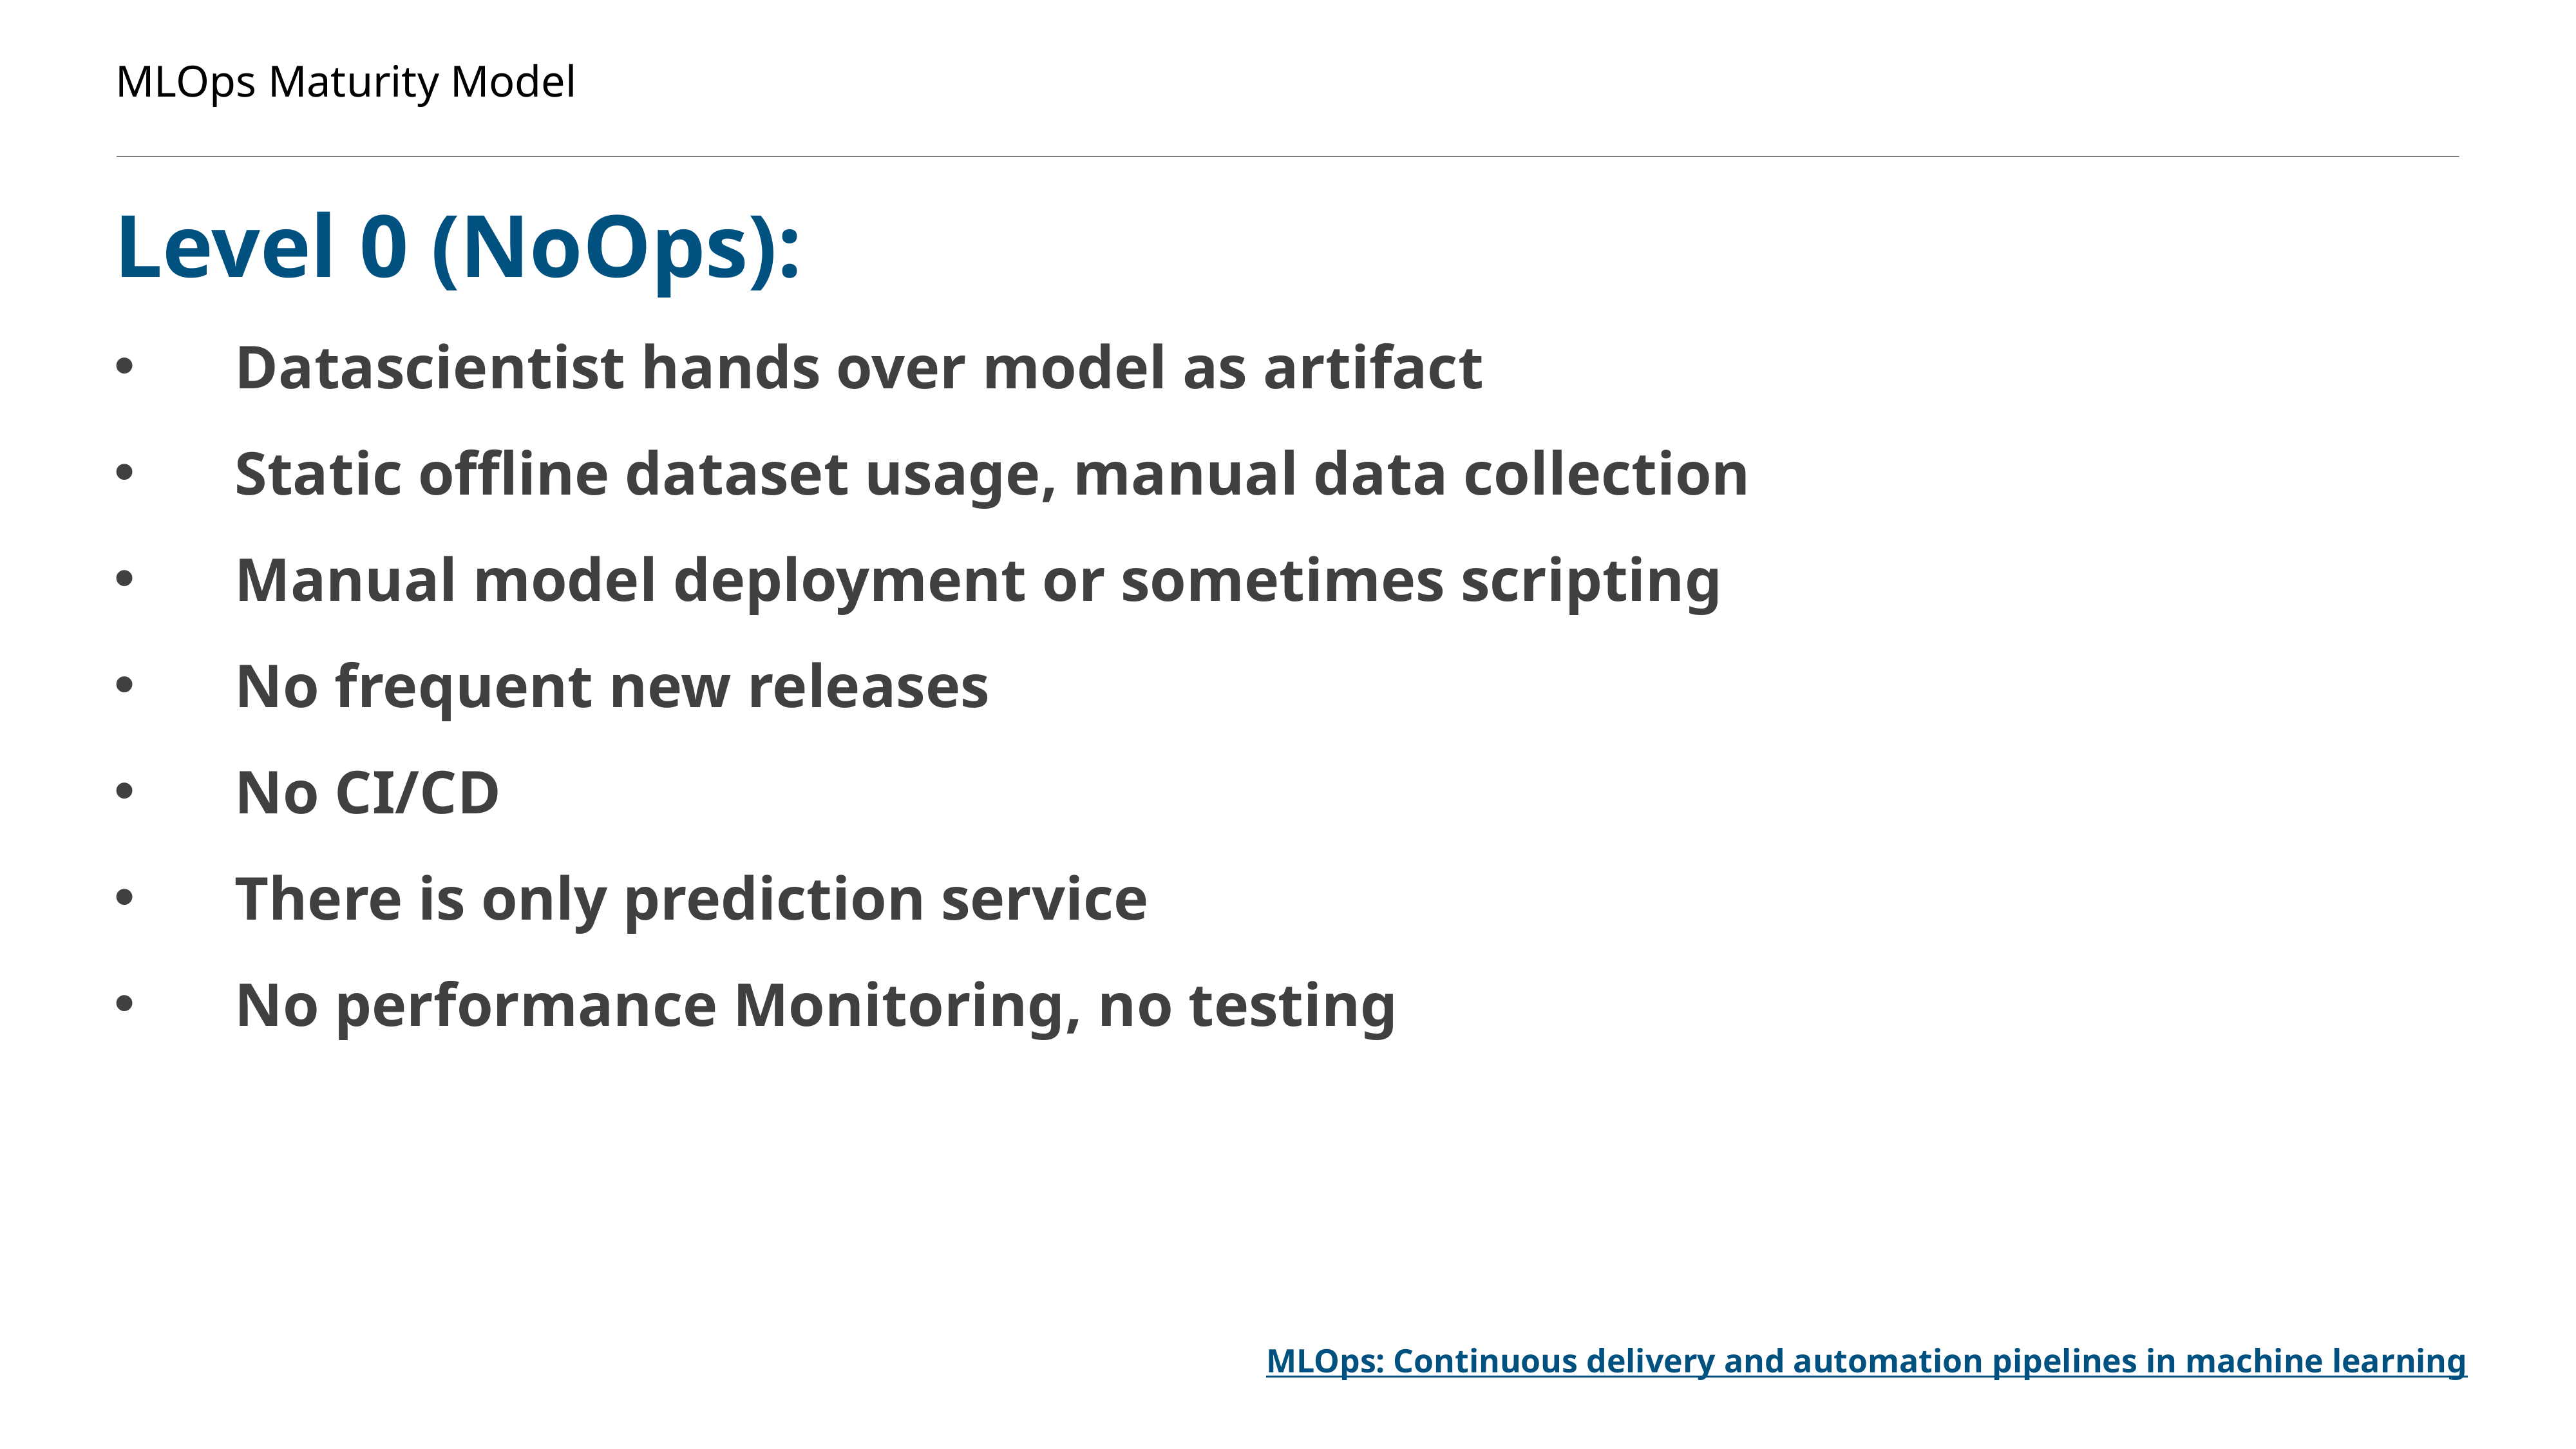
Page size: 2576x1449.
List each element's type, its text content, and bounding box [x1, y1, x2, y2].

text_box Level 0 (NoOps): Datascientist hands over model as artifact Static offline dataset usage, manual data collection Manual model deployment or sometimes scripting No frequent new releases No CI/CD There is only prediction service No performance Monitoring, no testing [104, 186, 2423, 1043]
text_box MLOps: Continuous delivery and automation pipelines in machine learning [1087, 1336, 2576, 1390]
list MLOps Maturity Model [111, 17, 1771, 142]
